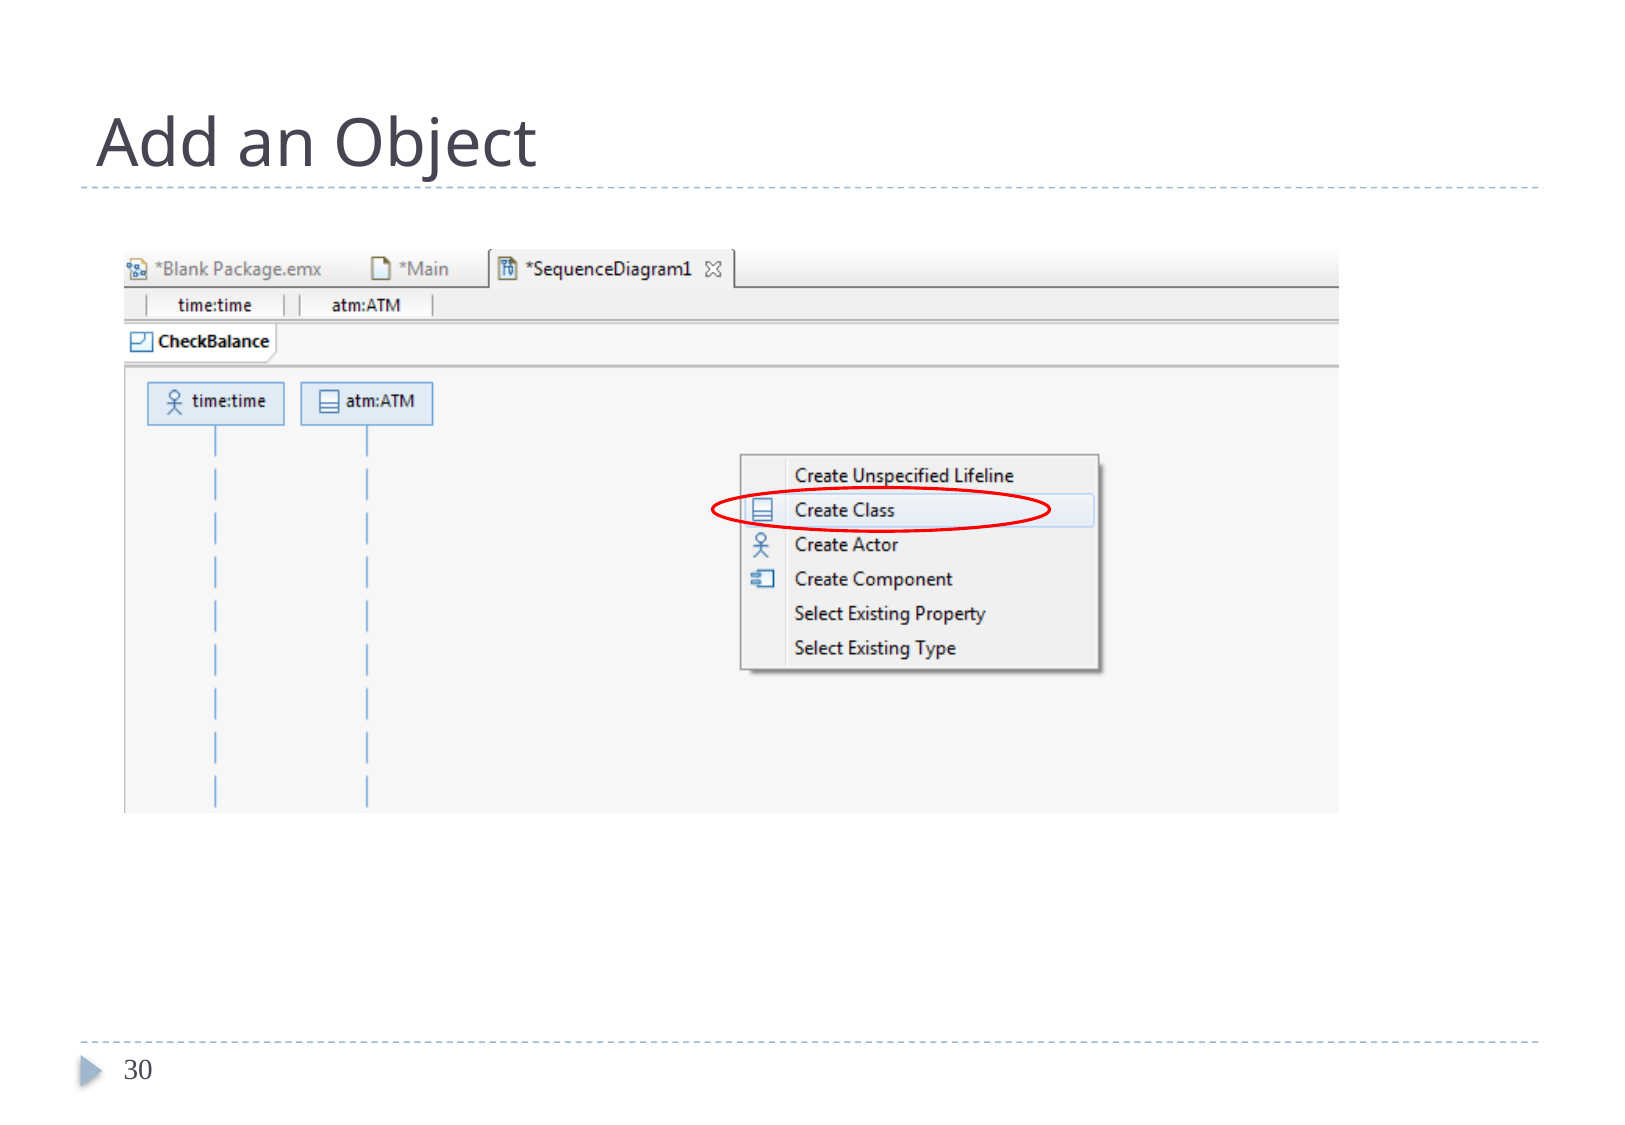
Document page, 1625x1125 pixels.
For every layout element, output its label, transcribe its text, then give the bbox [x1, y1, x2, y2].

slide_number 30 [108, 1042, 461, 1103]
picture [124, 249, 1339, 813]
title Add an Object [81, 24, 1544, 188]
